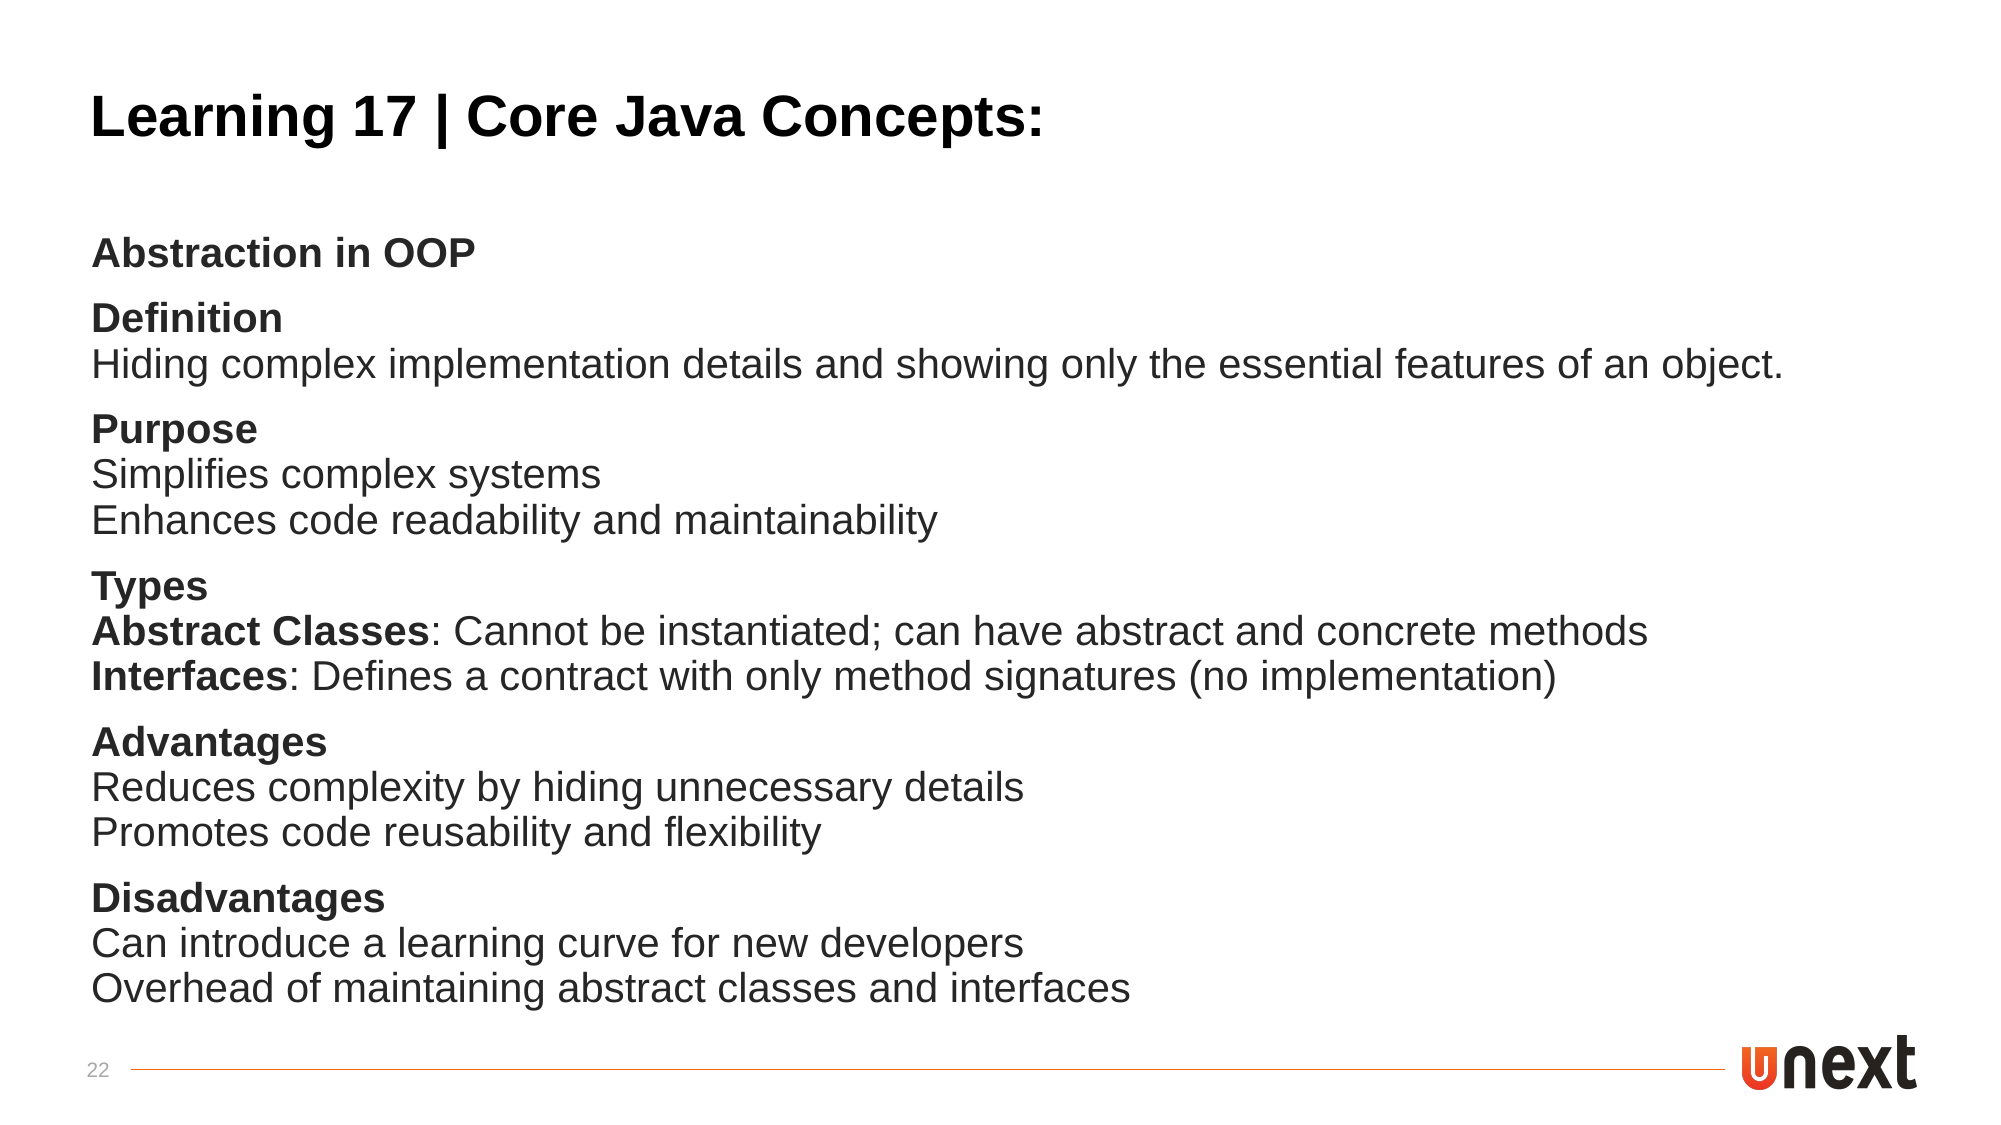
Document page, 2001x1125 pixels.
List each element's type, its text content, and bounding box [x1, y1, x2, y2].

list Abstraction in OOP Definition Hiding complex implementation details and showing only the essential features of an object. Purpose Simplifies complex systems Enhances code readability and maintainability Types Abstract Classes: Cannot be instantiated; can have abstract and concrete methods Interfaces: Defines a contract with only method signatures (no implementation) Advantages Reduces complexity by hiding unnecessary details Promotes code reusability and flexibility Disadvantages Can introduce a learning curve for new developers Overhead of maintaining abstract classes and interfaces [76, 223, 1924, 1073]
picture [1742, 1073, 1917, 1090]
slide_number 22 [48, 1047, 110, 1091]
title Learning 17 | Core Java Concepts: [76, 78, 1924, 196]
